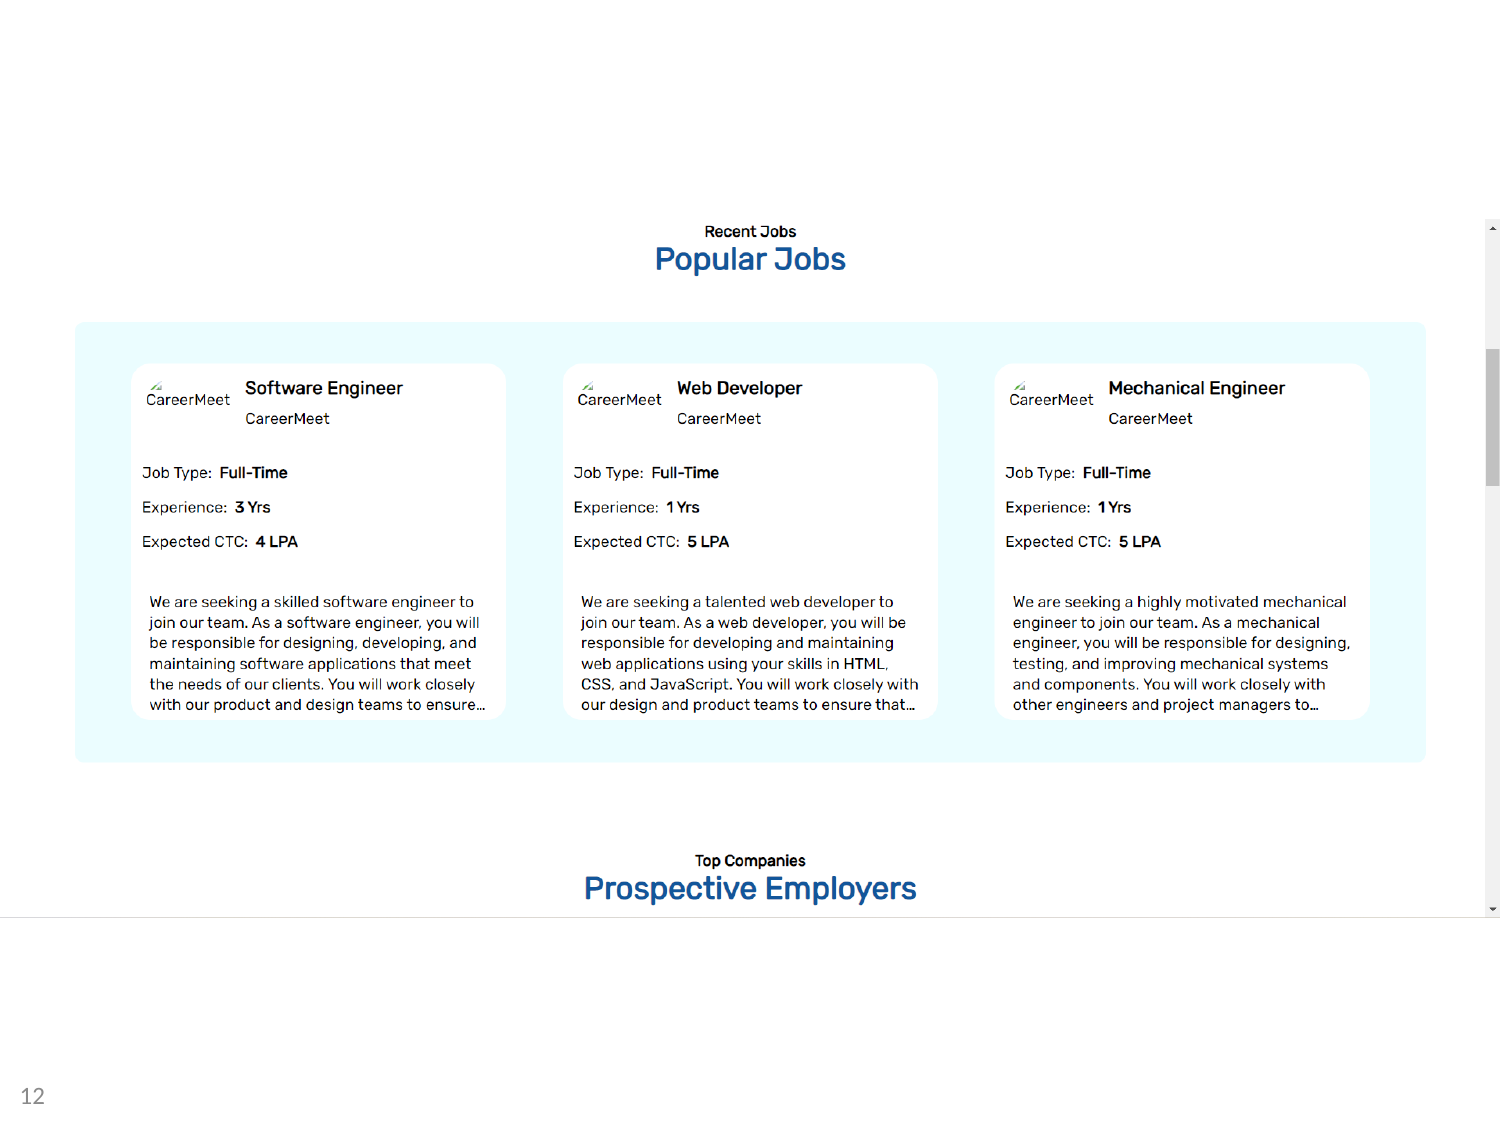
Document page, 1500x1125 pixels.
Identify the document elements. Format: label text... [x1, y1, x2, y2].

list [0, 219, 1500, 918]
slide_number 12 [0, 1065, 65, 1125]
